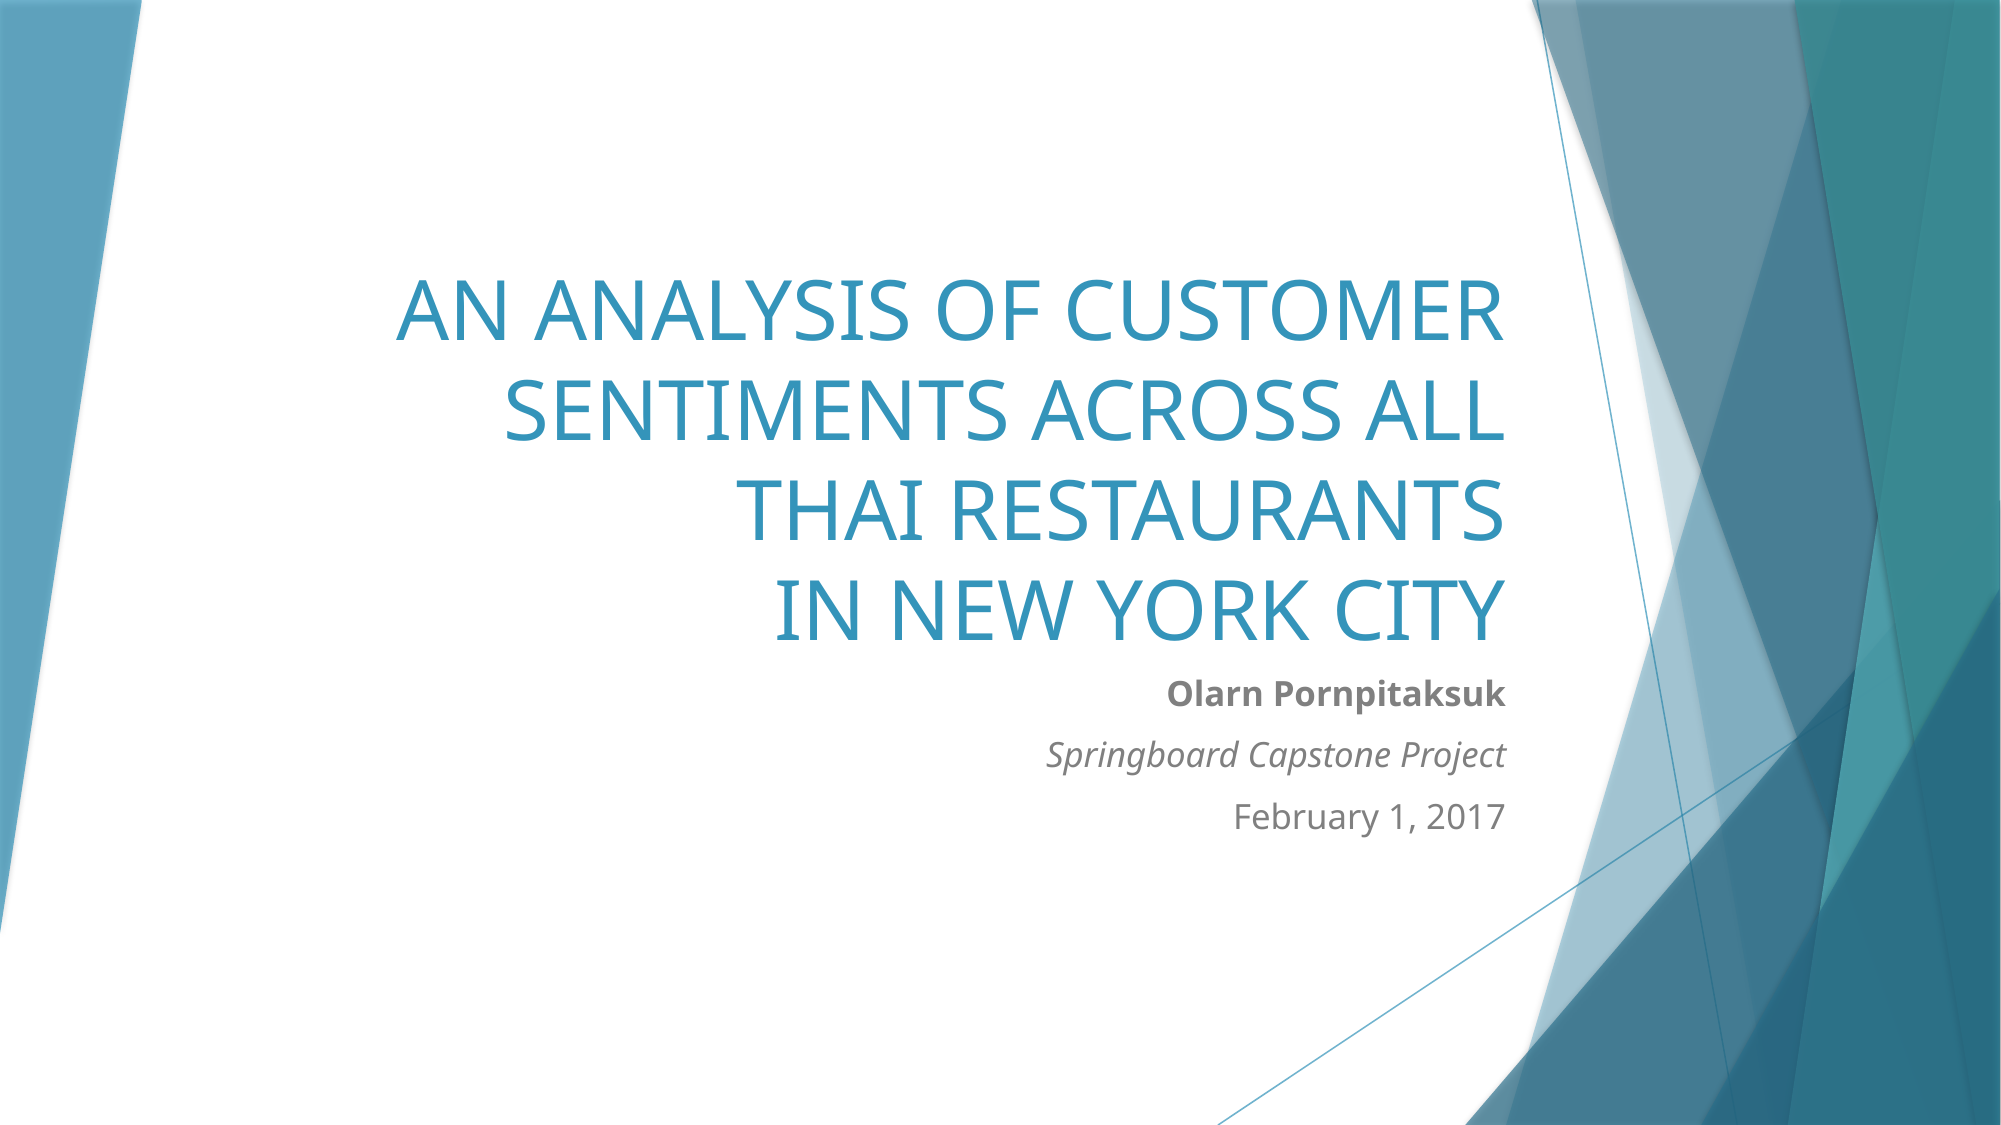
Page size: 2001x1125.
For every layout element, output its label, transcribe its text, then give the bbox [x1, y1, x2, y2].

subtitle Olarn Pornpitaksuk Springboard Capstone Project February 1, 2017 [247, 664, 1522, 845]
title AN ANALYSIS OF CUSTOMER SENTIMENTS ACROSS ALL THAI RESTAURANTS in new york city [247, 394, 1522, 664]
